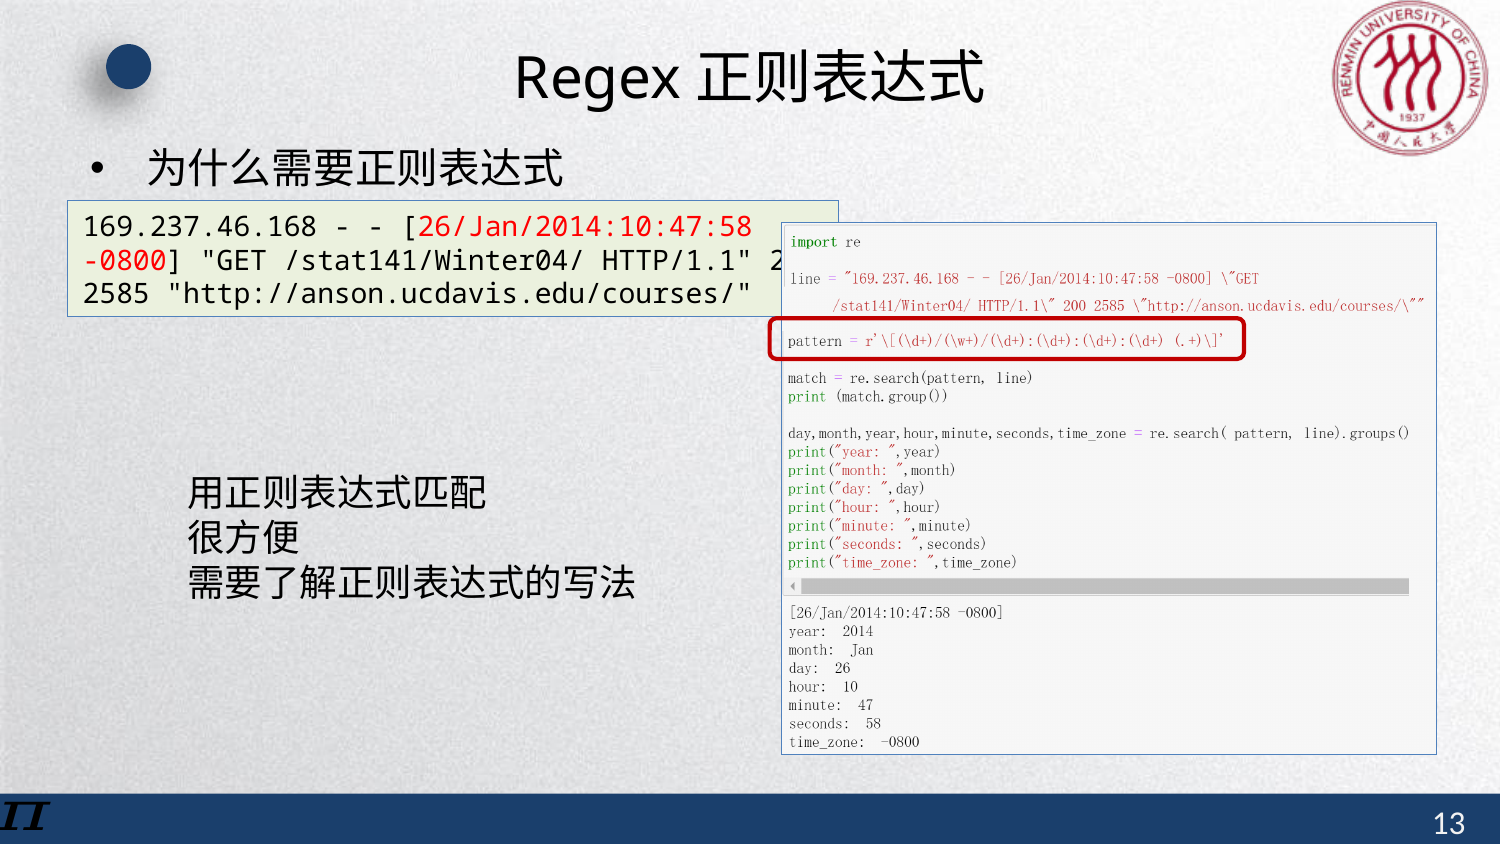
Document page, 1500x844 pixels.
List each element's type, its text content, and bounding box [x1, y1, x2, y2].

text_box 用正则表达式匹配 很方便 需要了解正则表达式的写法 [172, 461, 653, 611]
picture [0, 0, 1500, 793]
text_box [767, 316, 775, 361]
text_box 169.237.46.168 - - [26/Jan/2014:10:47:58 -0800] "GET /stat141/Winter04/ HTTP/1.1" 200 2585 "http://anson.ucdavis.edu/courses/" [67, 200, 839, 317]
list 为什么需要正则表达式 [75, 317, 1425, 781]
title Regex正则表达式 [75, 33, 1425, 116]
list 为什么需要正则表达式 [75, 134, 1425, 221]
